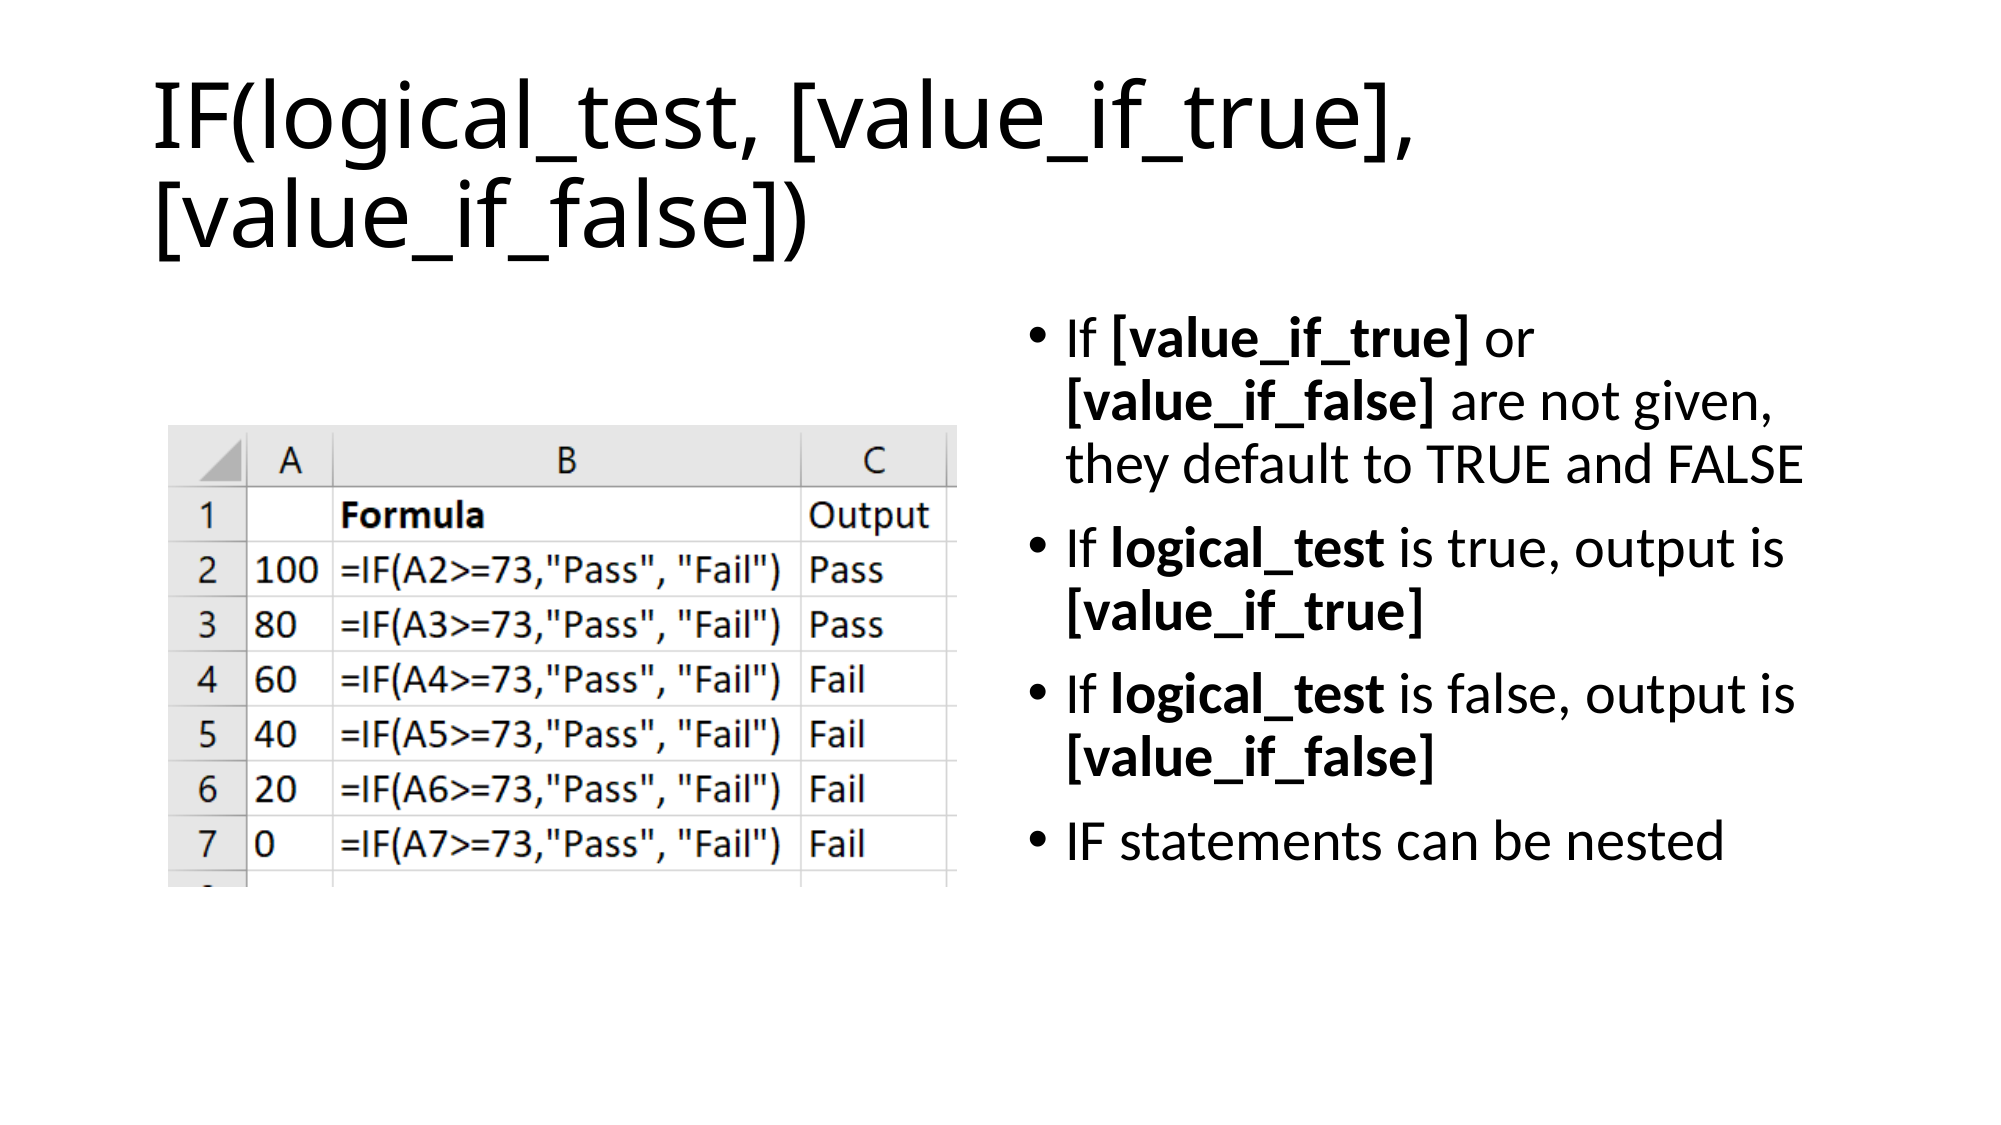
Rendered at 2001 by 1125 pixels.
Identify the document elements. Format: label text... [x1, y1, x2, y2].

list If [value_if_true] or [value_if_false] are not given, they default to TRUE and FALSE If logical_test is true, output is [value_if_true] If logical_test is false, output is [value_if_false] IF statements can be nested [1012, 299, 1863, 1014]
title IF(logical_test, [value_if_true], [value_if_false]) [137, 59, 1863, 278]
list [168, 425, 957, 887]
